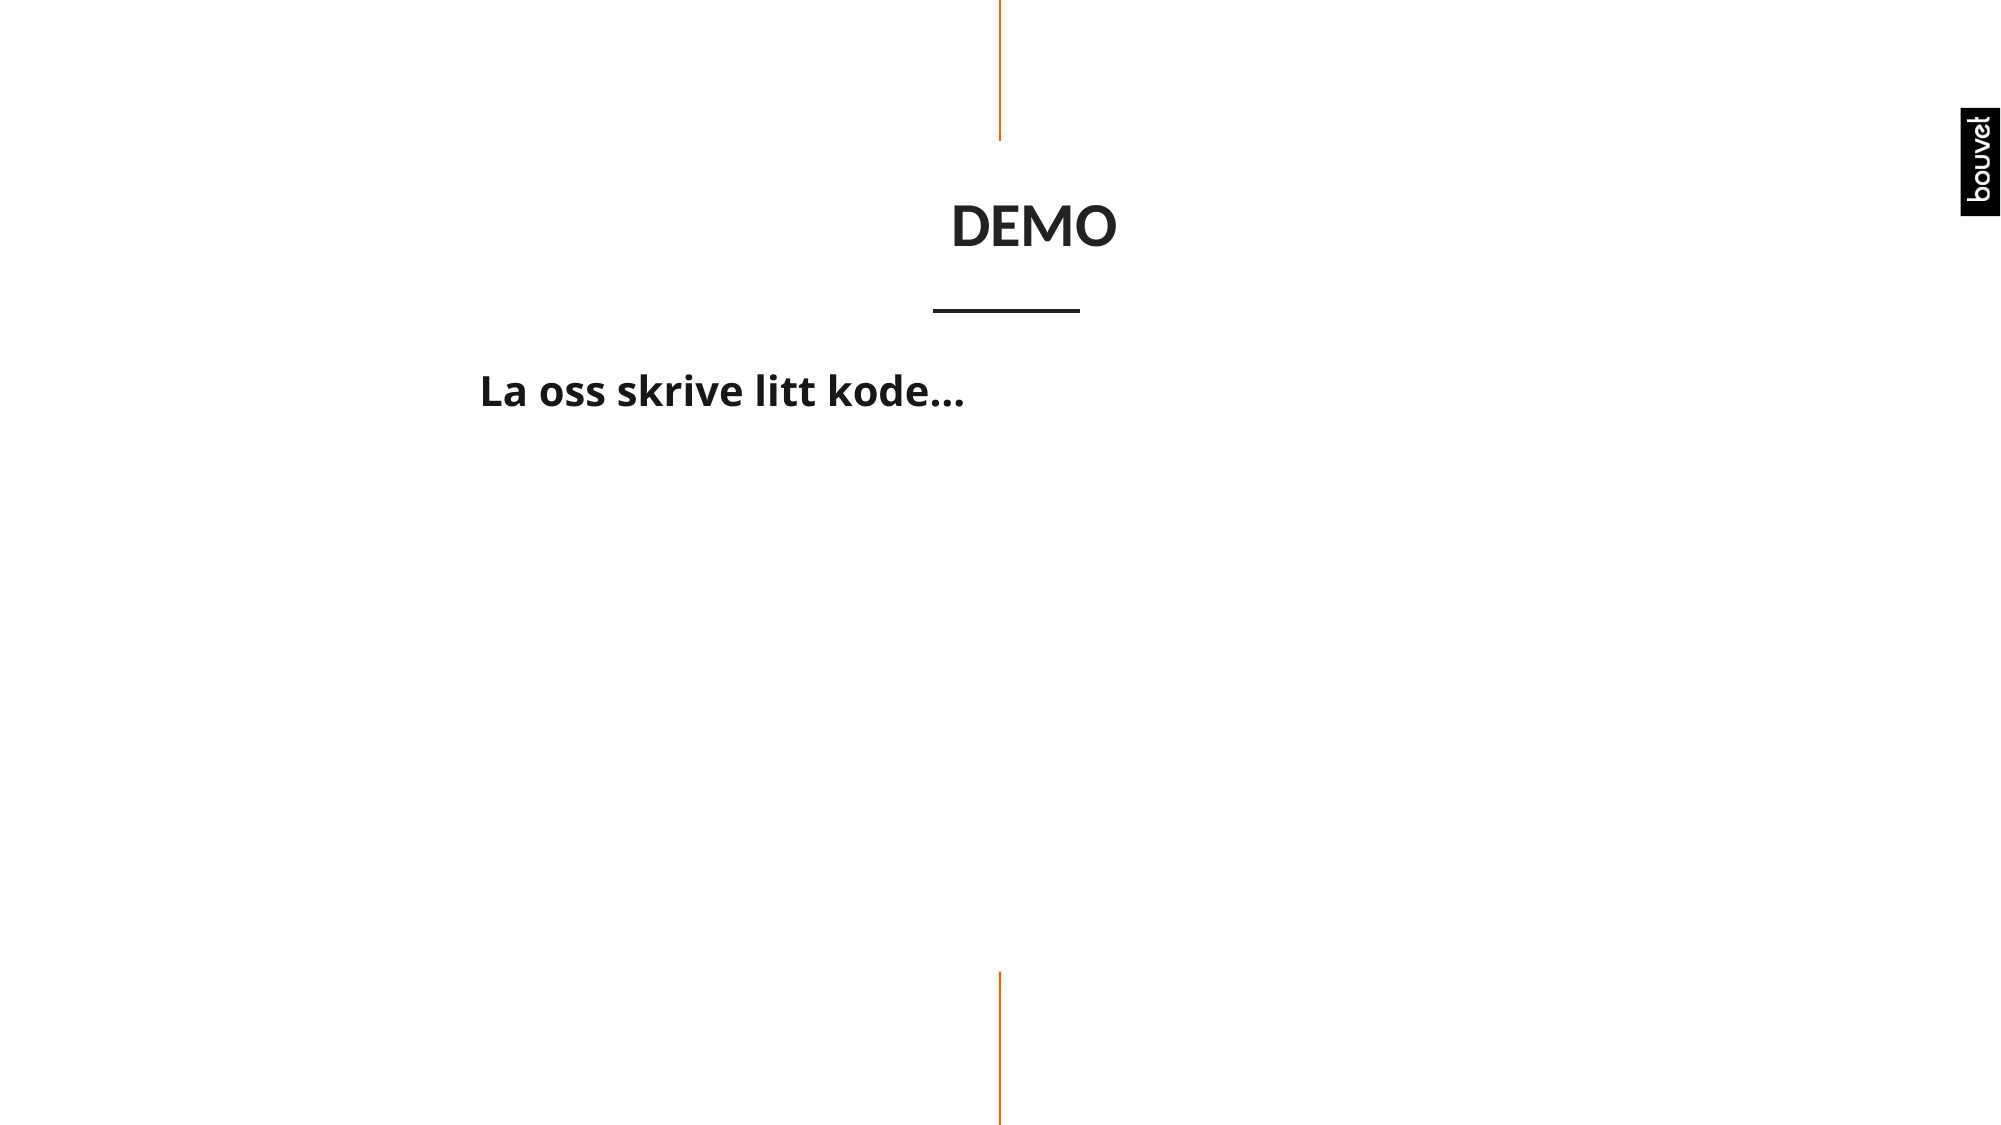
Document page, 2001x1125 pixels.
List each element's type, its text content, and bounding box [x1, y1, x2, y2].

title DEMO [202, 109, 1867, 268]
text_box La oss skrive litt kode… [464, 356, 1605, 422]
